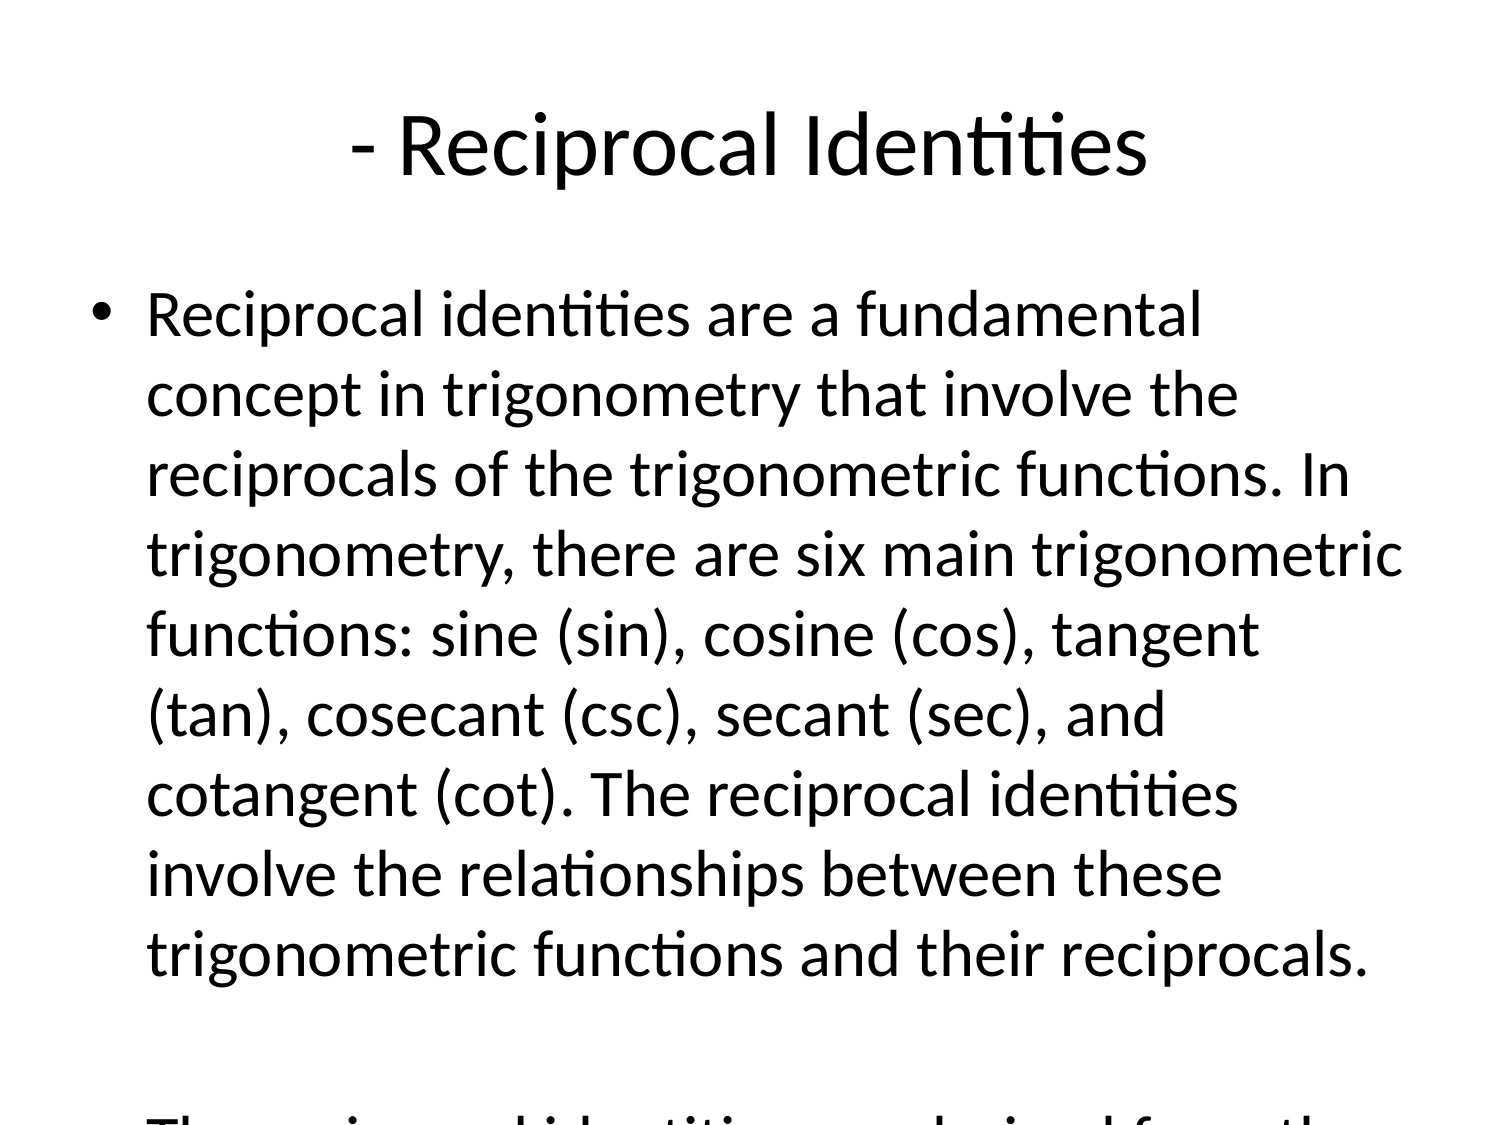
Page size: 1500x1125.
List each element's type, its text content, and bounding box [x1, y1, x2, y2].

title - Reciprocal Identities [75, 45, 1425, 233]
list Reciprocal identities are a fundamental concept in trigonometry that involve the reciprocals of the trigonometric functions. In trigonometry, there are six main trigonometric functions: sine (sin), cosine (cos), tangent (tan), cosecant (csc), secant (sec), and cotangent (cot). The reciprocal identities involve the relationships between these trigonometric functions and their reciprocals. The reciprocal identities are derived from the definitions of the trigonometric functions and the properties of right triangles and the unit circle. The reciprocal identities are as follows: 1. Cosecant (csc) and Sine (sin): csc(theta) = 1/sin(theta) 2. Secant (sec) and Cosine (cos): sec(theta) = 1/cos(theta) 3. Cotangent (cot) and Tangent (tan): cot(theta) = 1/tan(theta) These identities show the relationships between the trigonometric functions and their reciprocals. For example, if the sine of an angle is equal to a certain value, then the cosecant of that angle is the reciprocal of that value. Reciprocal identities are useful in simplifying trigonometric expressions and equations, as well as in solving trigonometric equations. They can also be used in proving various trigonometric identities and properties. Understanding reciprocal identities is important in trigonometry because they provide alternative ways to express the trigonometric functions and can be used to simplify complex expressions involving trigonometric functions. They are also essential in the study of trigonometric equations, graphs, and applications in fields such as physics, engineering, and mathematics. [75, 262, 1425, 1005]
